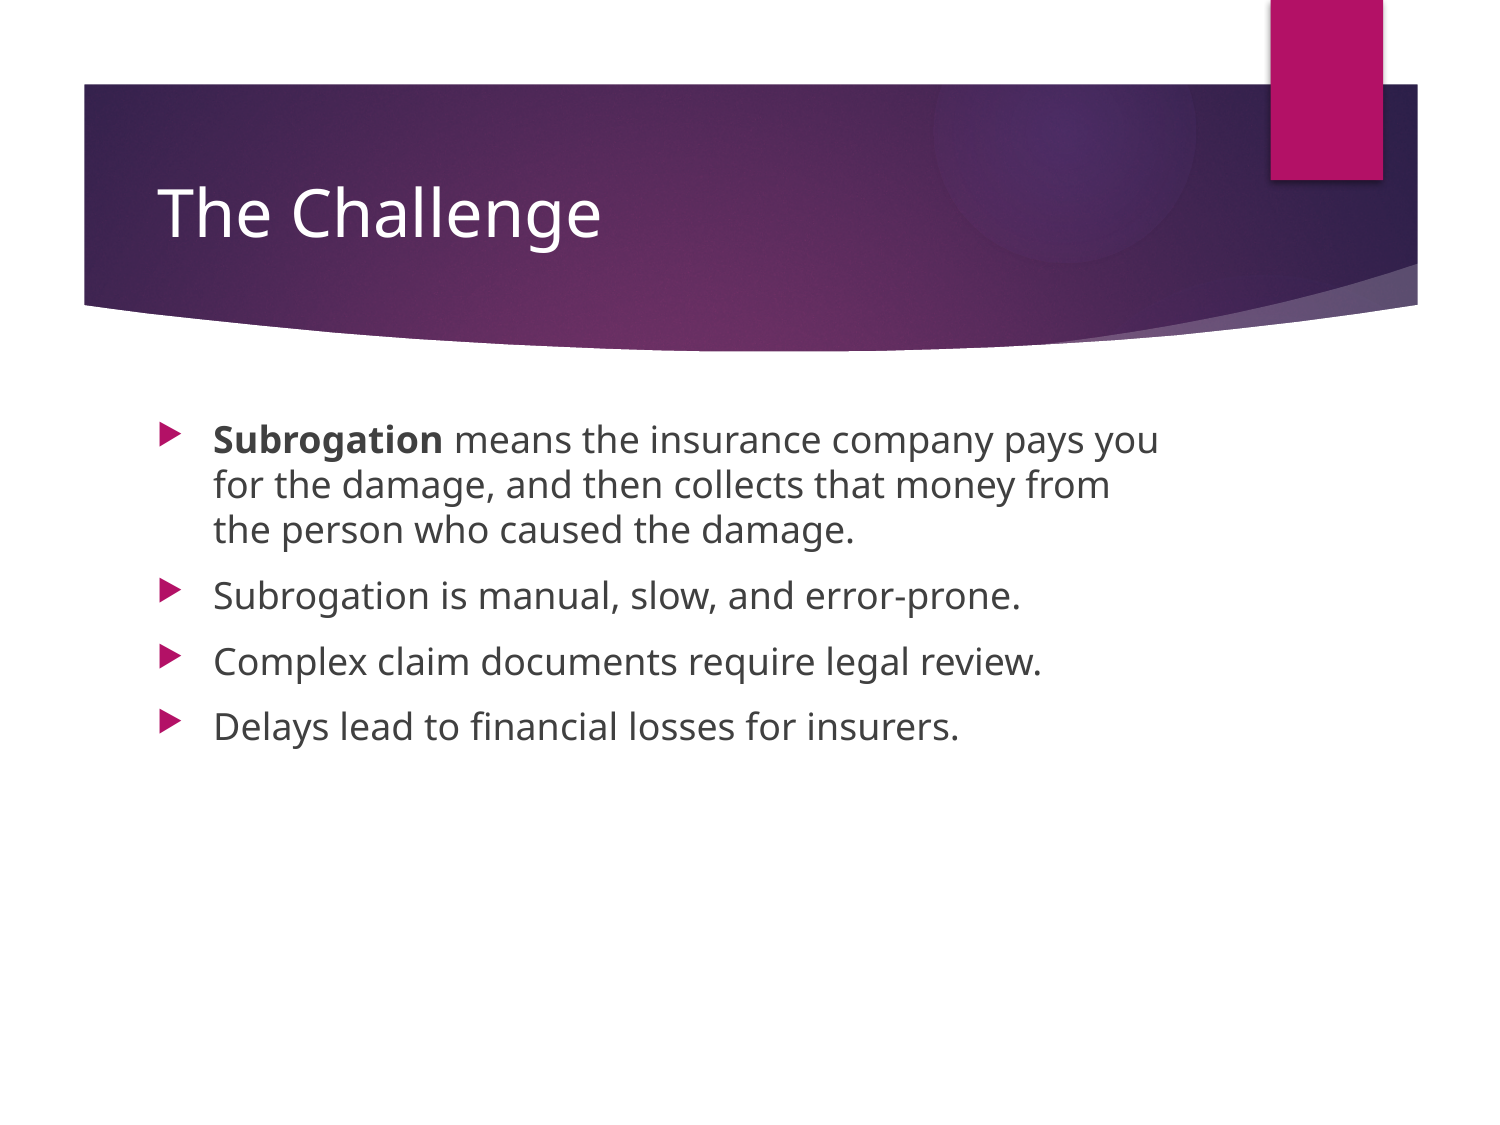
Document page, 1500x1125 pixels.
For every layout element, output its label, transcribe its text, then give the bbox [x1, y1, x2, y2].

list Subrogation means the insurance company pays you for the damage, and then collects that money from the person who caused the damage. Subrogation is manual, slow, and error-prone. Complex claim documents require legal review. Delays lead to financial losses for insurers. [141, 408, 1183, 988]
title The Challenge [142, 152, 1183, 269]
